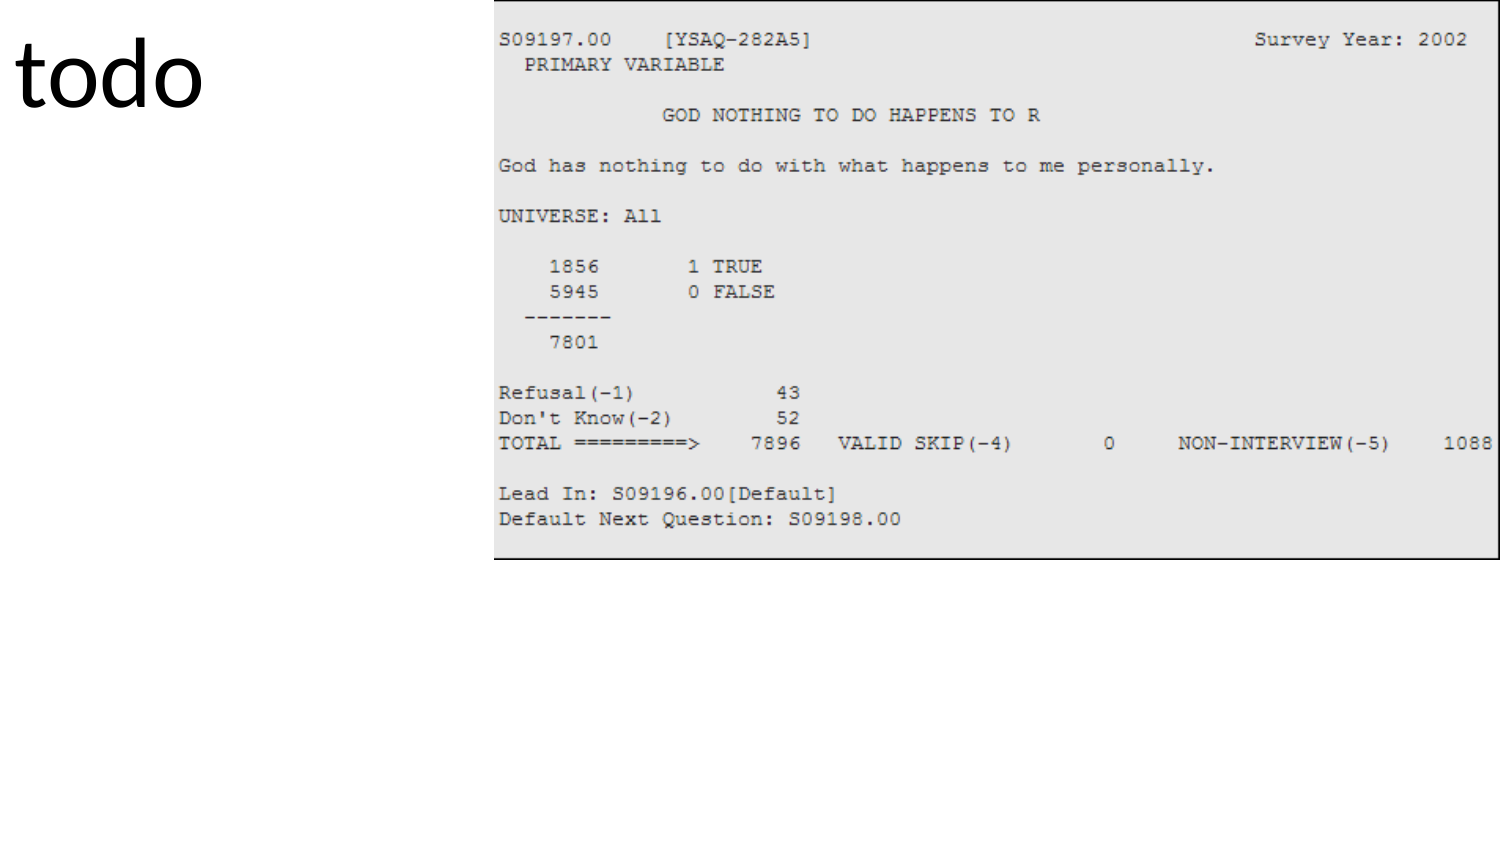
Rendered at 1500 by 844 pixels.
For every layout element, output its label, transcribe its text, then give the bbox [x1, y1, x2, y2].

text_box todo [0, 0, 493, 135]
picture [494, 0, 1500, 560]
